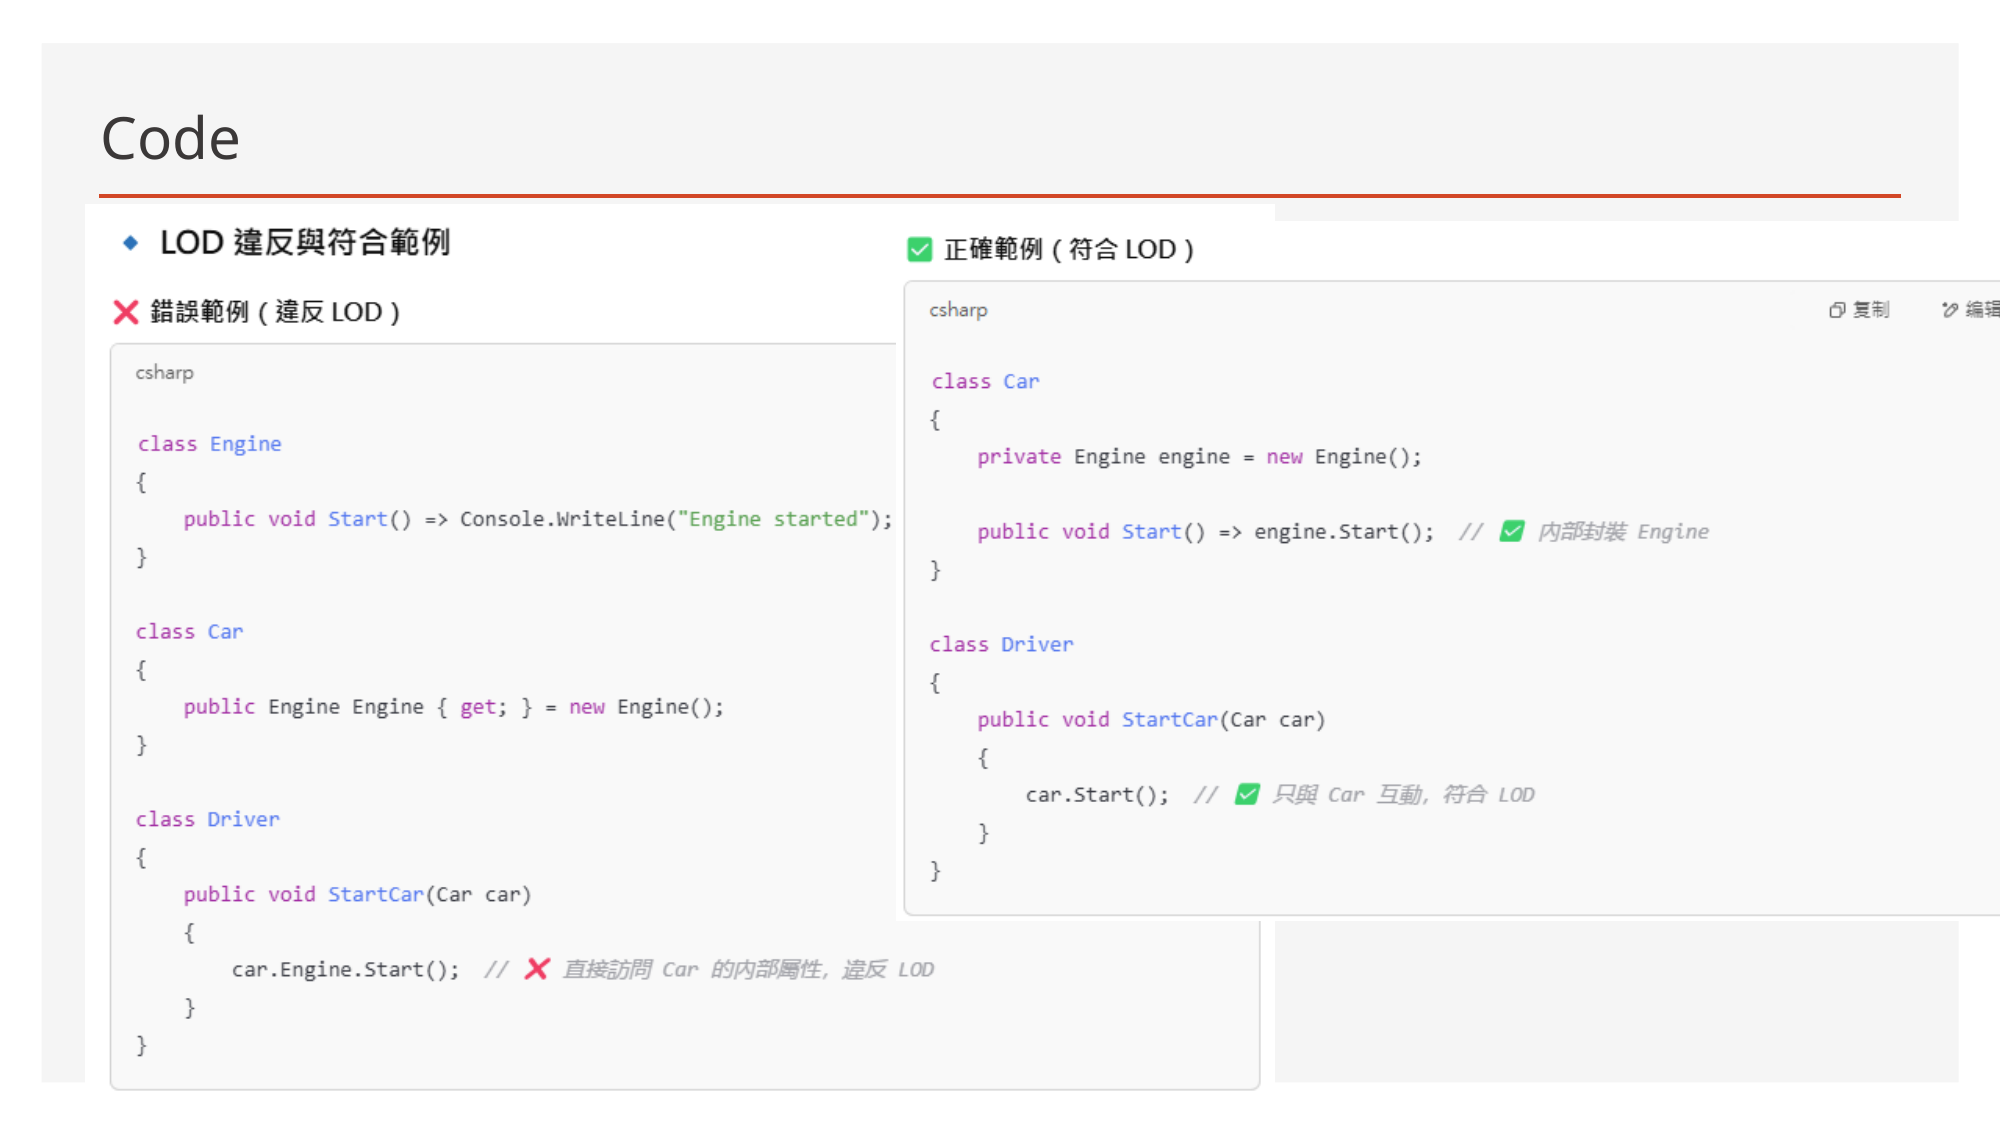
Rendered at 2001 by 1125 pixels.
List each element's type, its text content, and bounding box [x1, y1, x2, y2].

title Code [85, 73, 1214, 179]
picture [85, 204, 2000, 1094]
